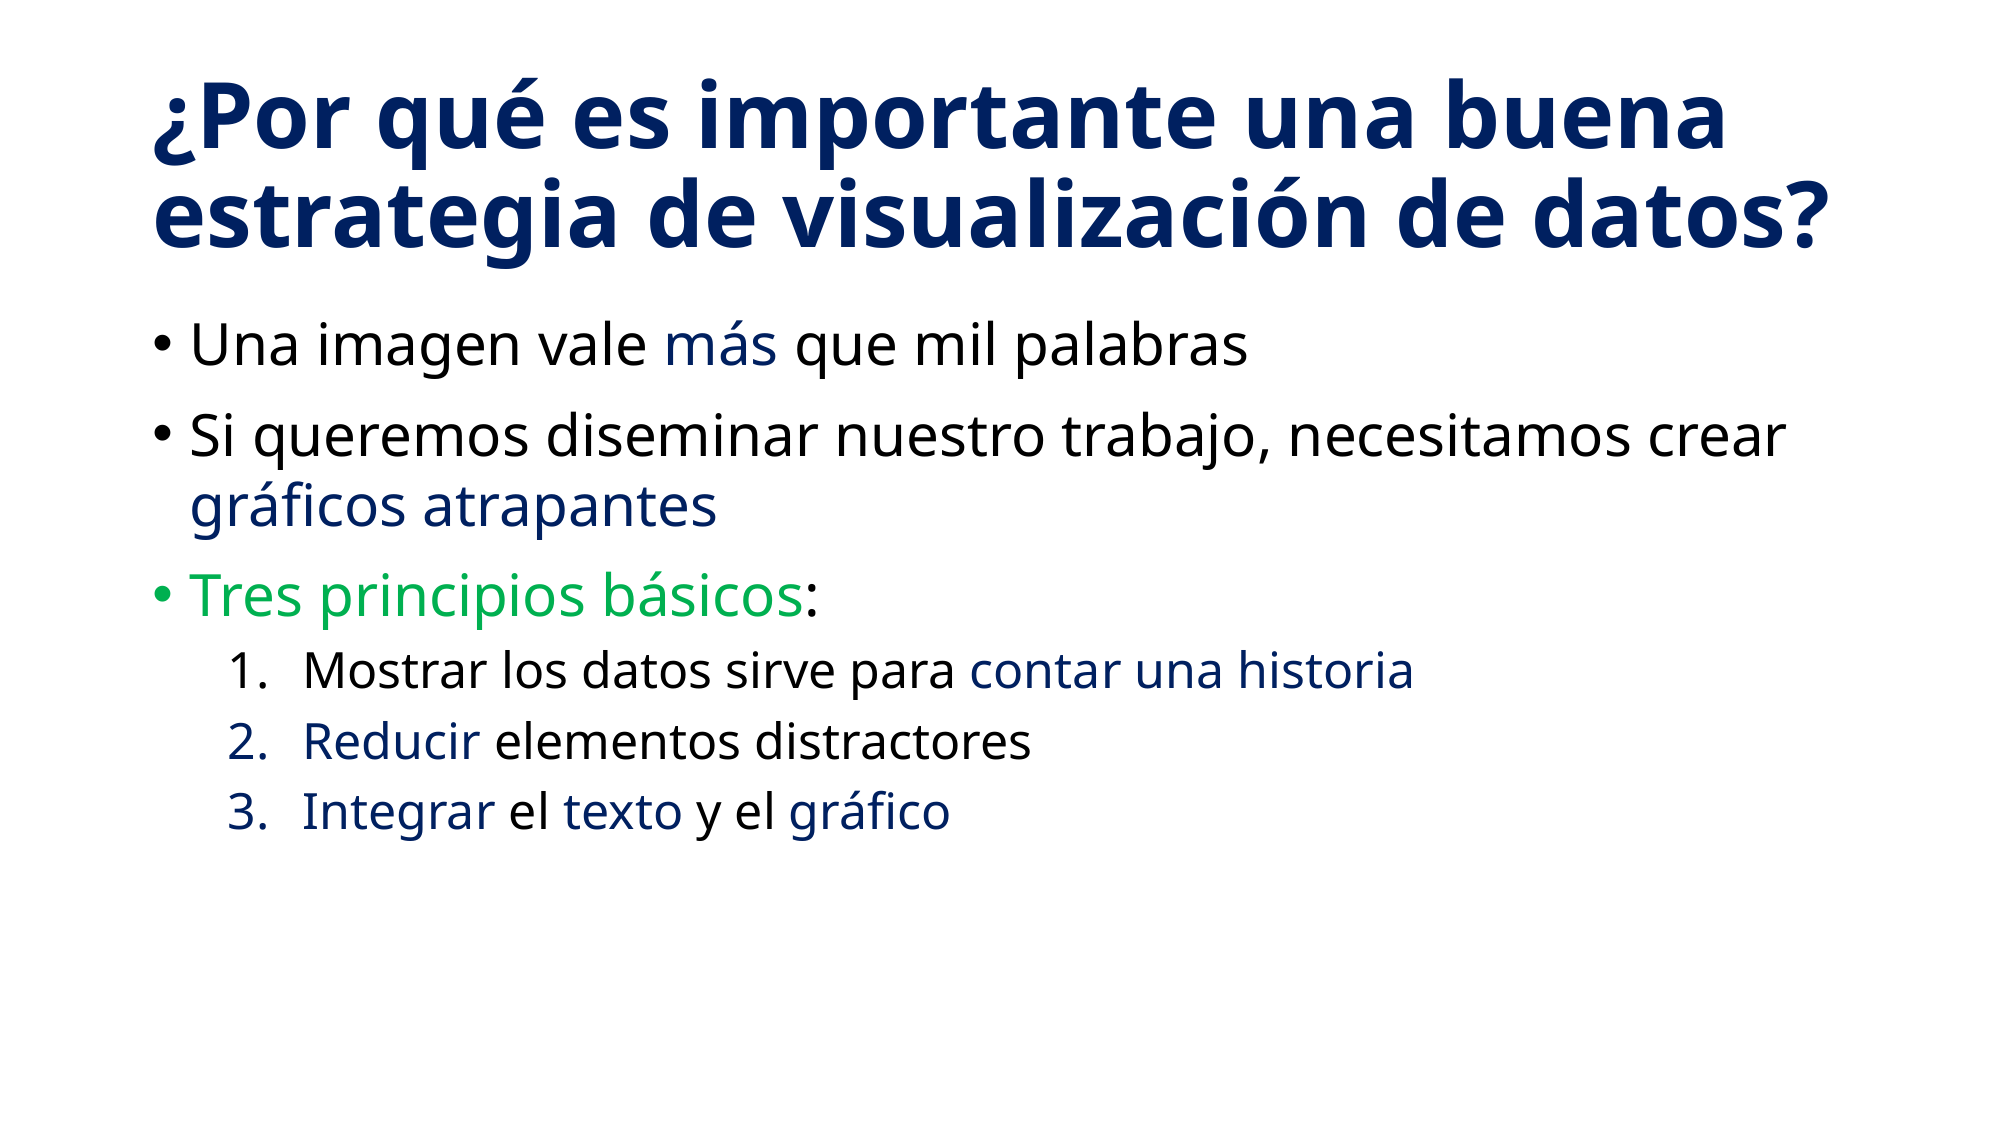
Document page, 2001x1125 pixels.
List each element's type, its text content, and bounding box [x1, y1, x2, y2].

list Una imagen vale más que mil palabras Si queremos diseminar nuestro trabajo, necesitamos crear gráficos atrapantes Tres principios básicos: Mostrar los datos sirve para contar una historia Reducir elementos distractores Integrar el texto y el gráfico [137, 299, 1863, 1014]
title ¿Por qué es importante una buena estrategia de visualización de datos? [137, 59, 1863, 278]
